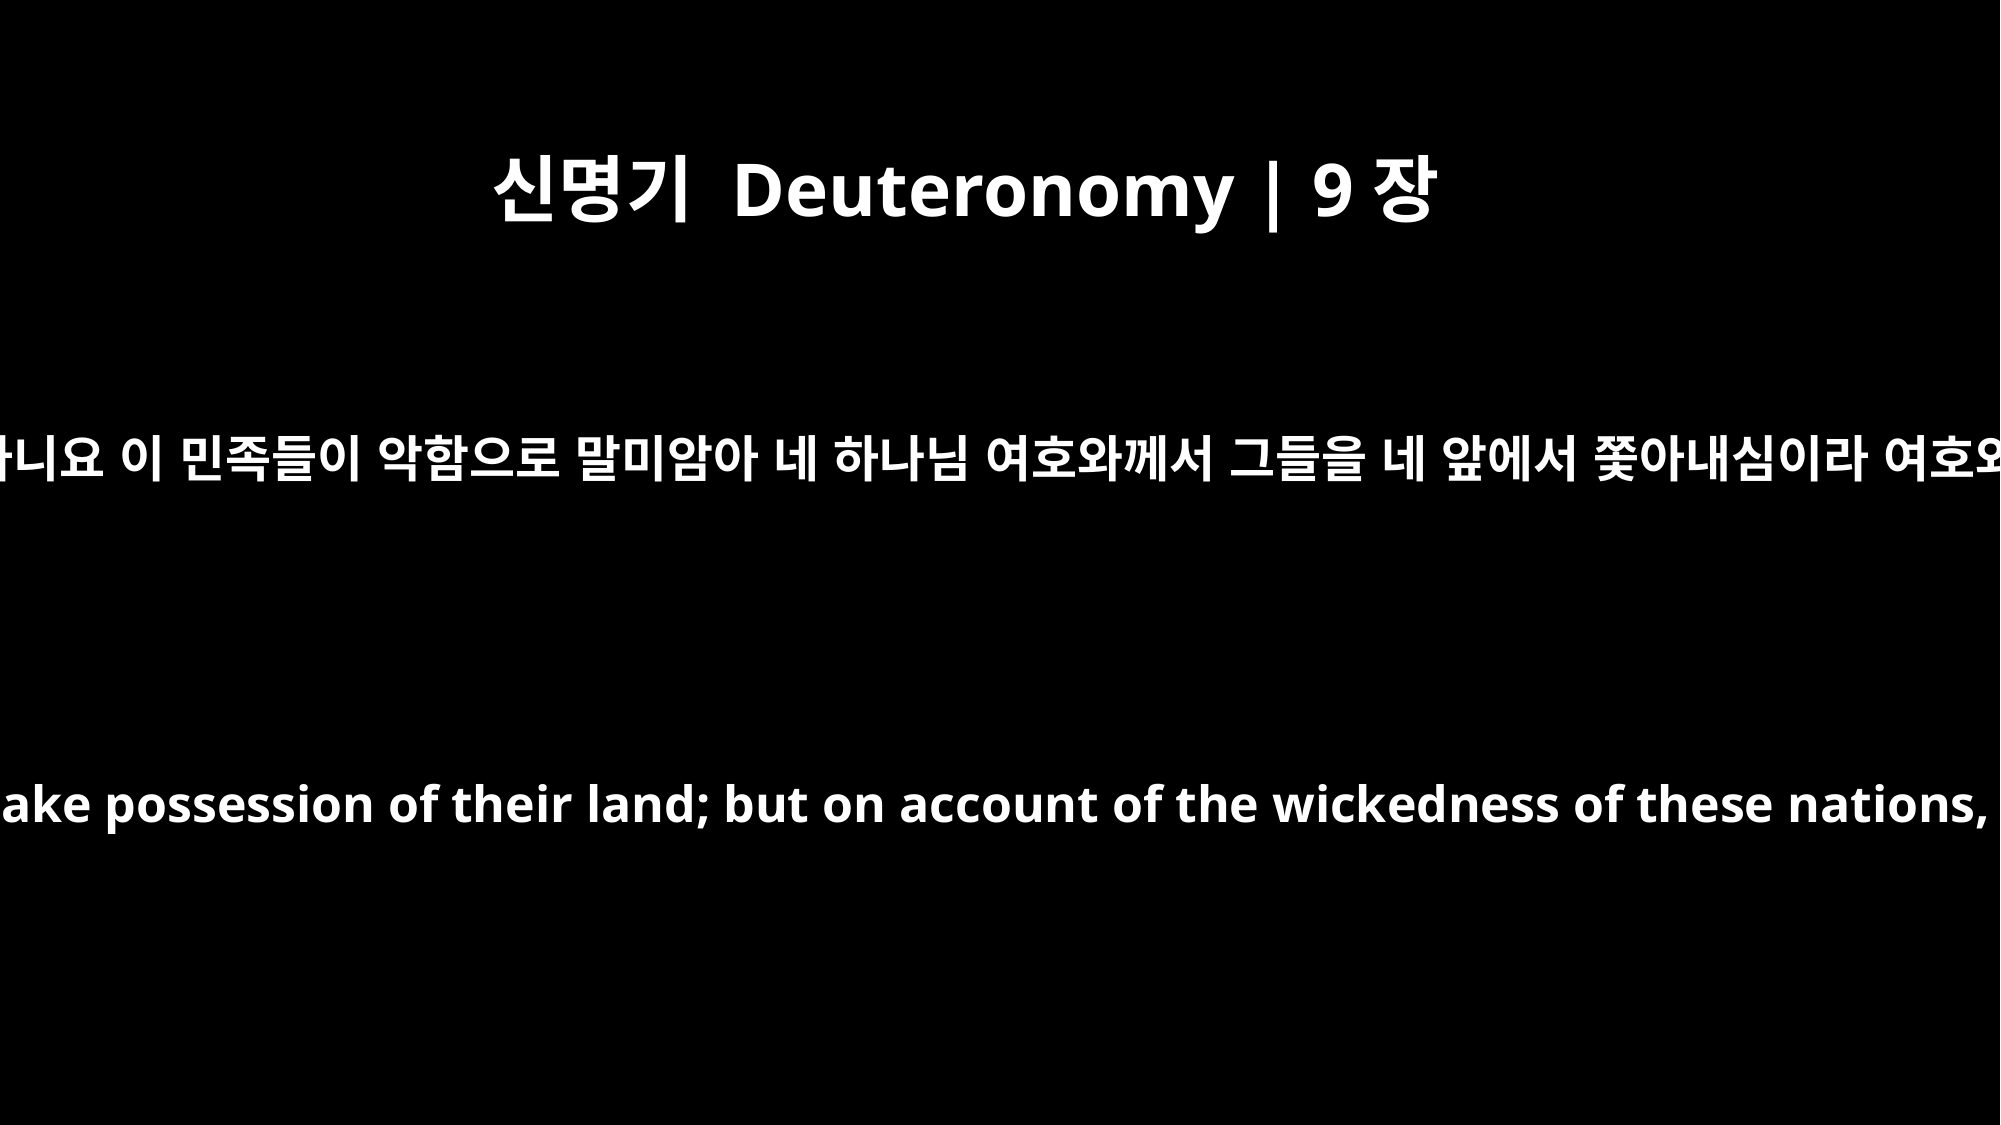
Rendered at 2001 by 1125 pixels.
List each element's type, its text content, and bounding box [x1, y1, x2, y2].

text_box 신명기 Deuteronomy | 9장 [476, 136, 1455, 239]
text_box It is not because of your righteousness or your integrity that you are going in to take possession of their land; but on account of the wickedness of these nations, the LORD your God will drive them out before you, to accomplish what he swore to your fathers, to Abraham, Isaac and Jacob. [0, 764, 2000, 900]
text_box 5 네가 가서 그 땅을 차지함은 네 공의로 말미암음도 아니며 네 마음이 정직함으로 말미암음도 아니요 이 민족들이 악함으로 말미암아 네 하나님 여호와께서 그들을 네 앞에서 쫓아내심이라 여호와께서 이같이 하심은 네 조상 아브라함과 이삭과 야곱에게 하신 맹세를 이루려 하심이니라 [0, 359, 2000, 495]
